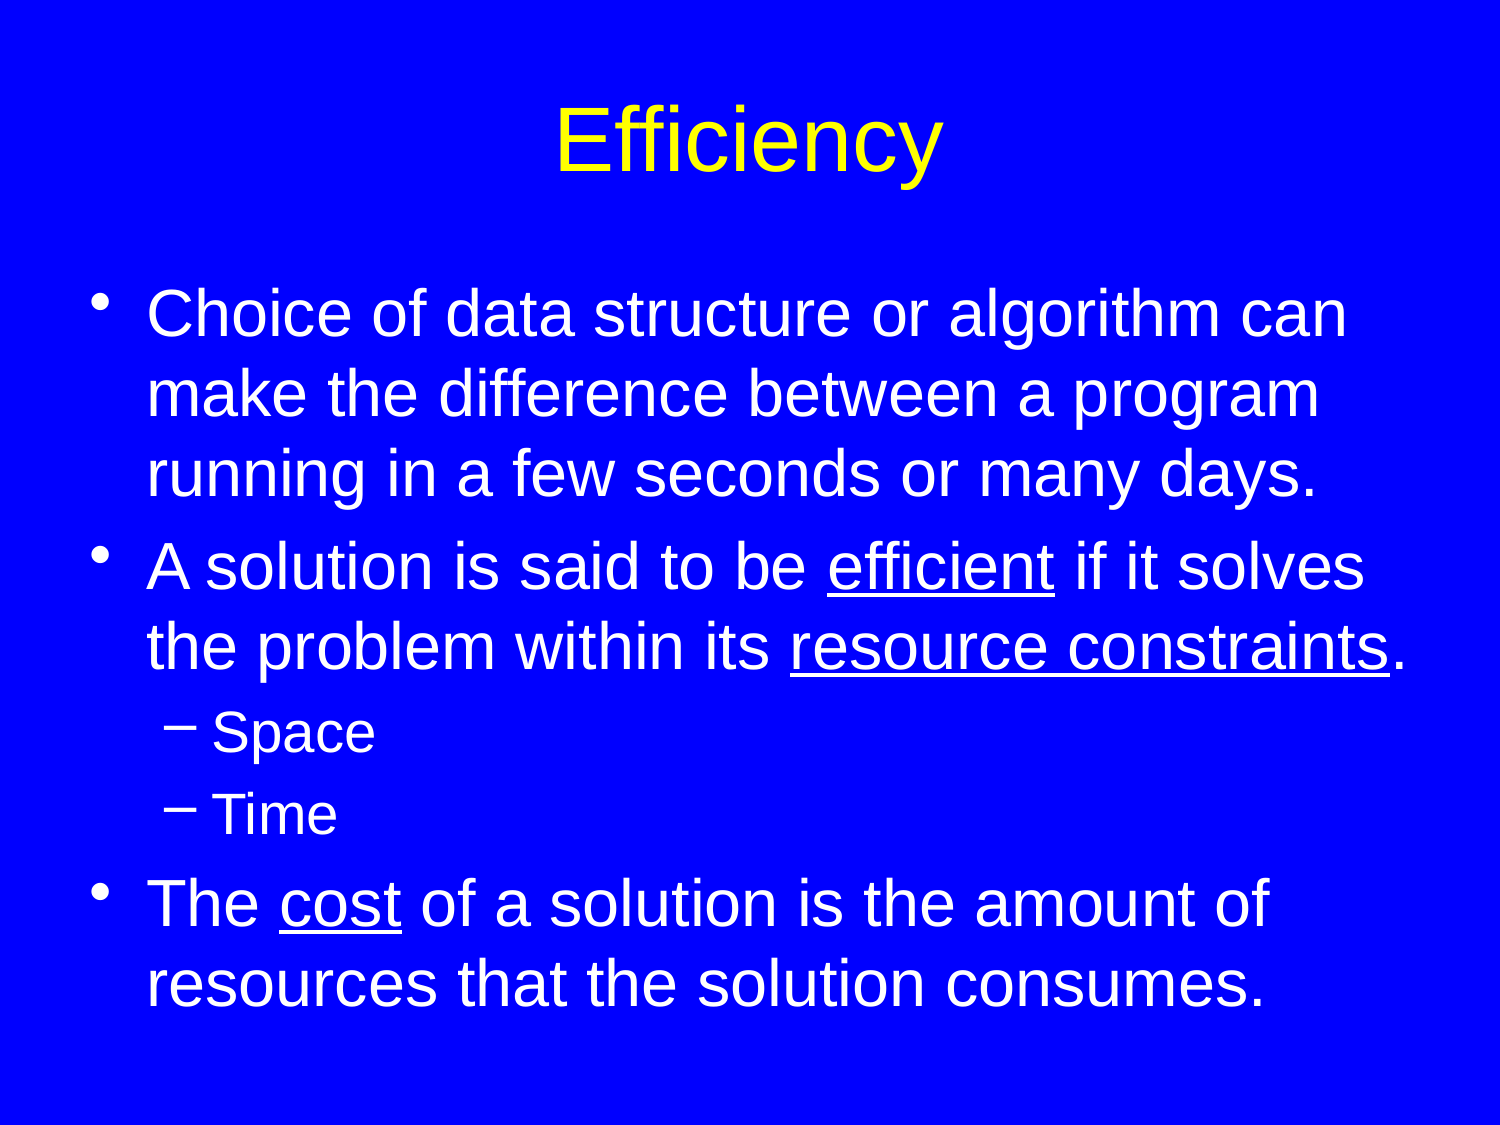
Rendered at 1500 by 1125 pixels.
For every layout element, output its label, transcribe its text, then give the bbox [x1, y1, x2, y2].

title Efficiency [74, 59, 1425, 210]
list Choice of data structure or algorithm can make the difference between a program running in a few seconds or many days. A solution is said to be efficient if it solves the problem within its resource constraints. Space Time The cost of a solution is the amount of resources that the solution consumes. [74, 262, 1425, 1012]
